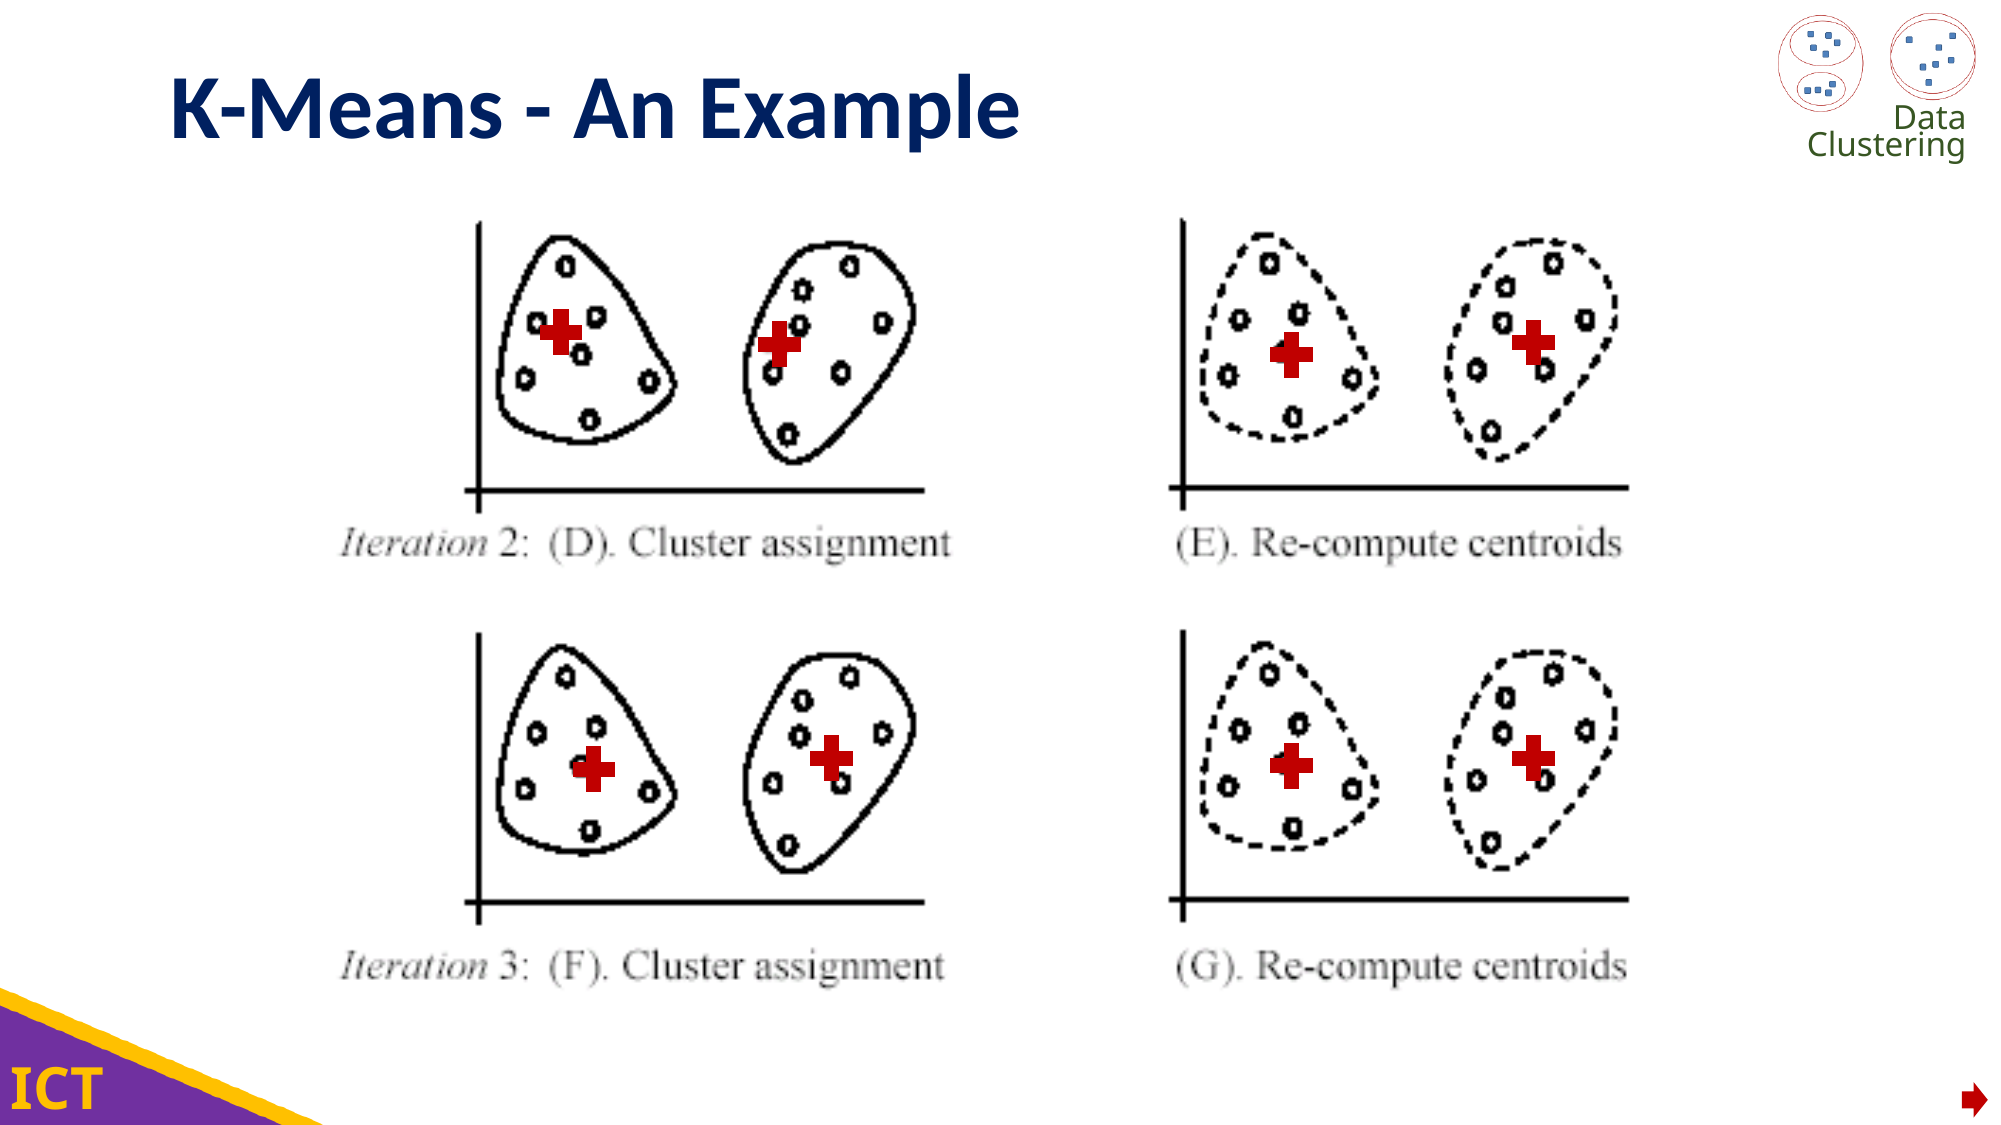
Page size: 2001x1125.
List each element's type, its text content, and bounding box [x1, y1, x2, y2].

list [332, 202, 1644, 997]
title K-Means - An Example [155, 0, 1881, 218]
text_box [1961, 1082, 1988, 1118]
picture [0, 963, 331, 1125]
picture [1761, 1, 1989, 120]
text_box Data Clustering [1779, 120, 1982, 171]
